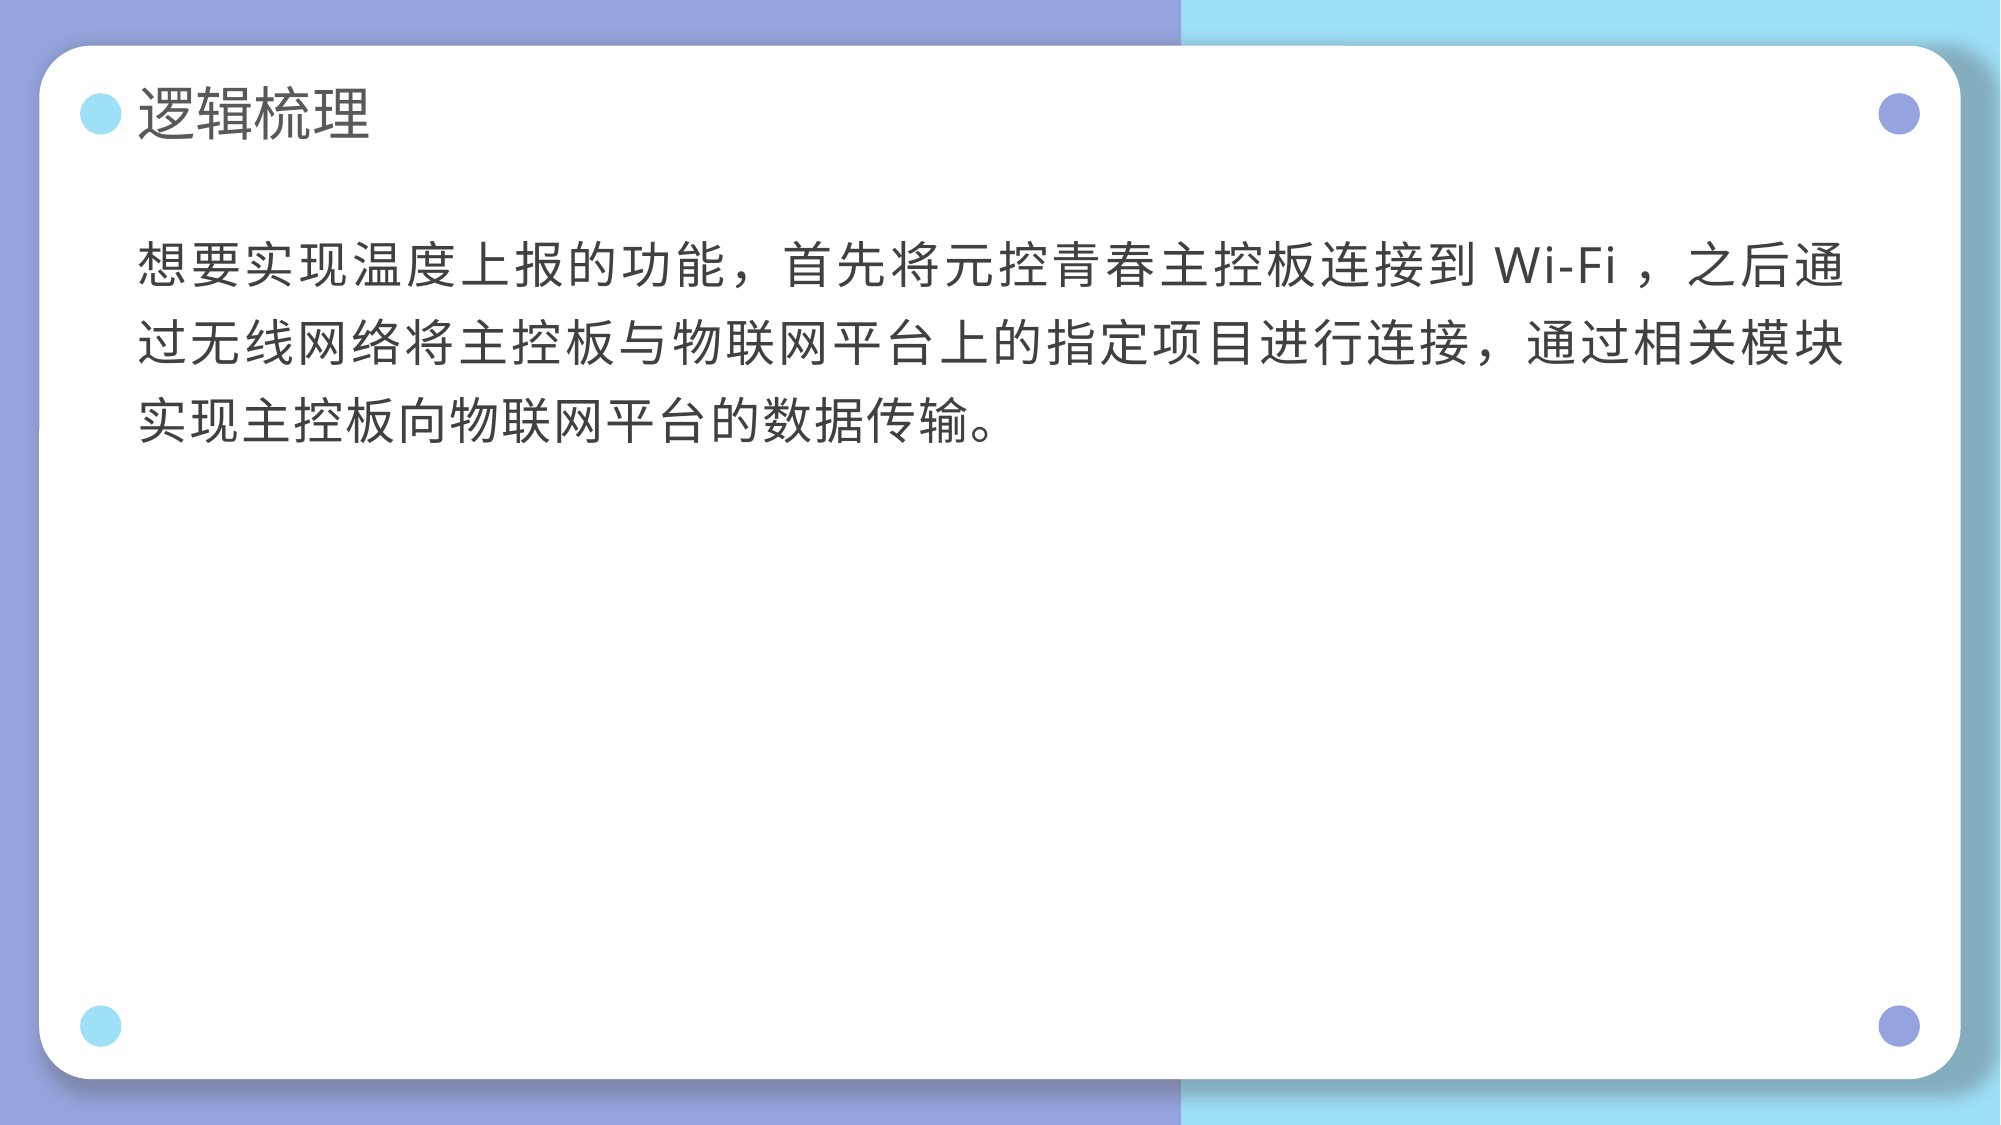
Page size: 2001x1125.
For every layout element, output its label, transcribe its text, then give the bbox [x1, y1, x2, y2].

list 想要实现温度上报的功能，首先将元控青春主控板连接到Wi-Fi，之后通过无线网络将主控板与物联网平台上的指定项目进行连接，通过相关模块实现主控板向物联网平台的数据传输。 [137, 208, 1847, 915]
title 逻辑梳理 [137, 77, 976, 157]
